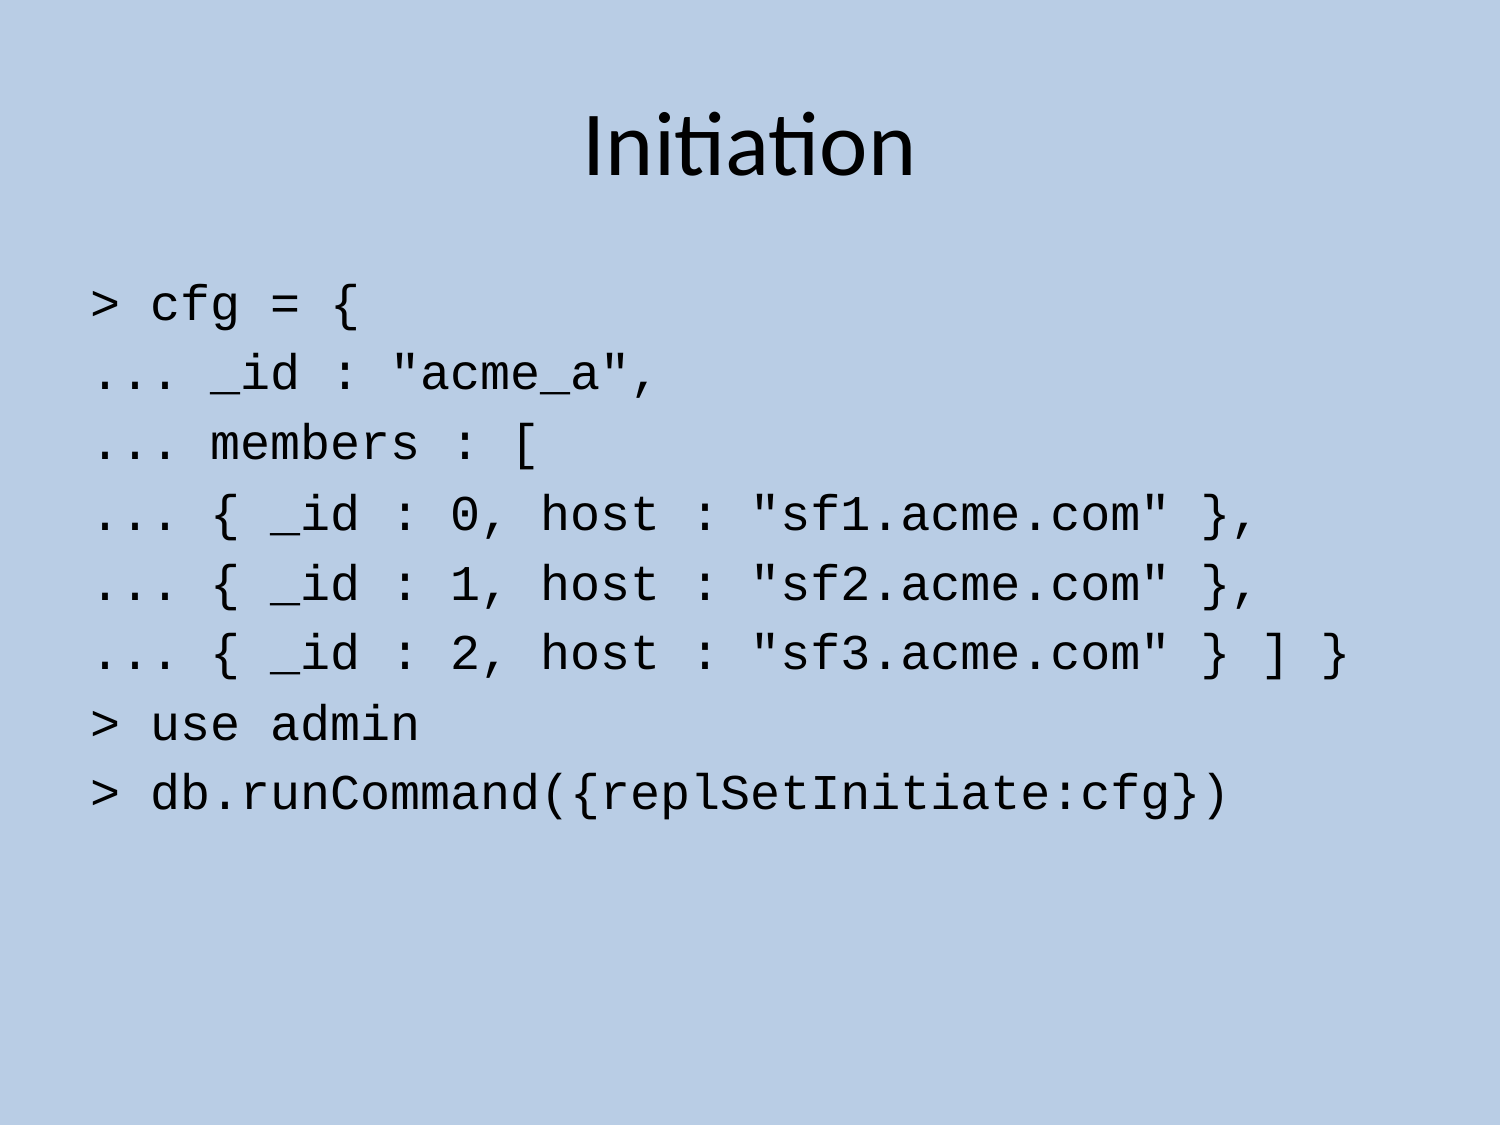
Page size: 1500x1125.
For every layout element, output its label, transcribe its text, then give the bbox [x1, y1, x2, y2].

title Initiation [75, 45, 1425, 233]
list > cfg = { ... _id : "acme_a", ... members : [ ... { _id : 0, host : "sf1.acme.com" }, ... { _id : 1, host : "sf2.acme.com" }, ... { _id : 2, host : "sf3.acme.com" } ] } > use admin > db.runCommand({replSetInitiate:cfg}) [75, 262, 1425, 1005]
